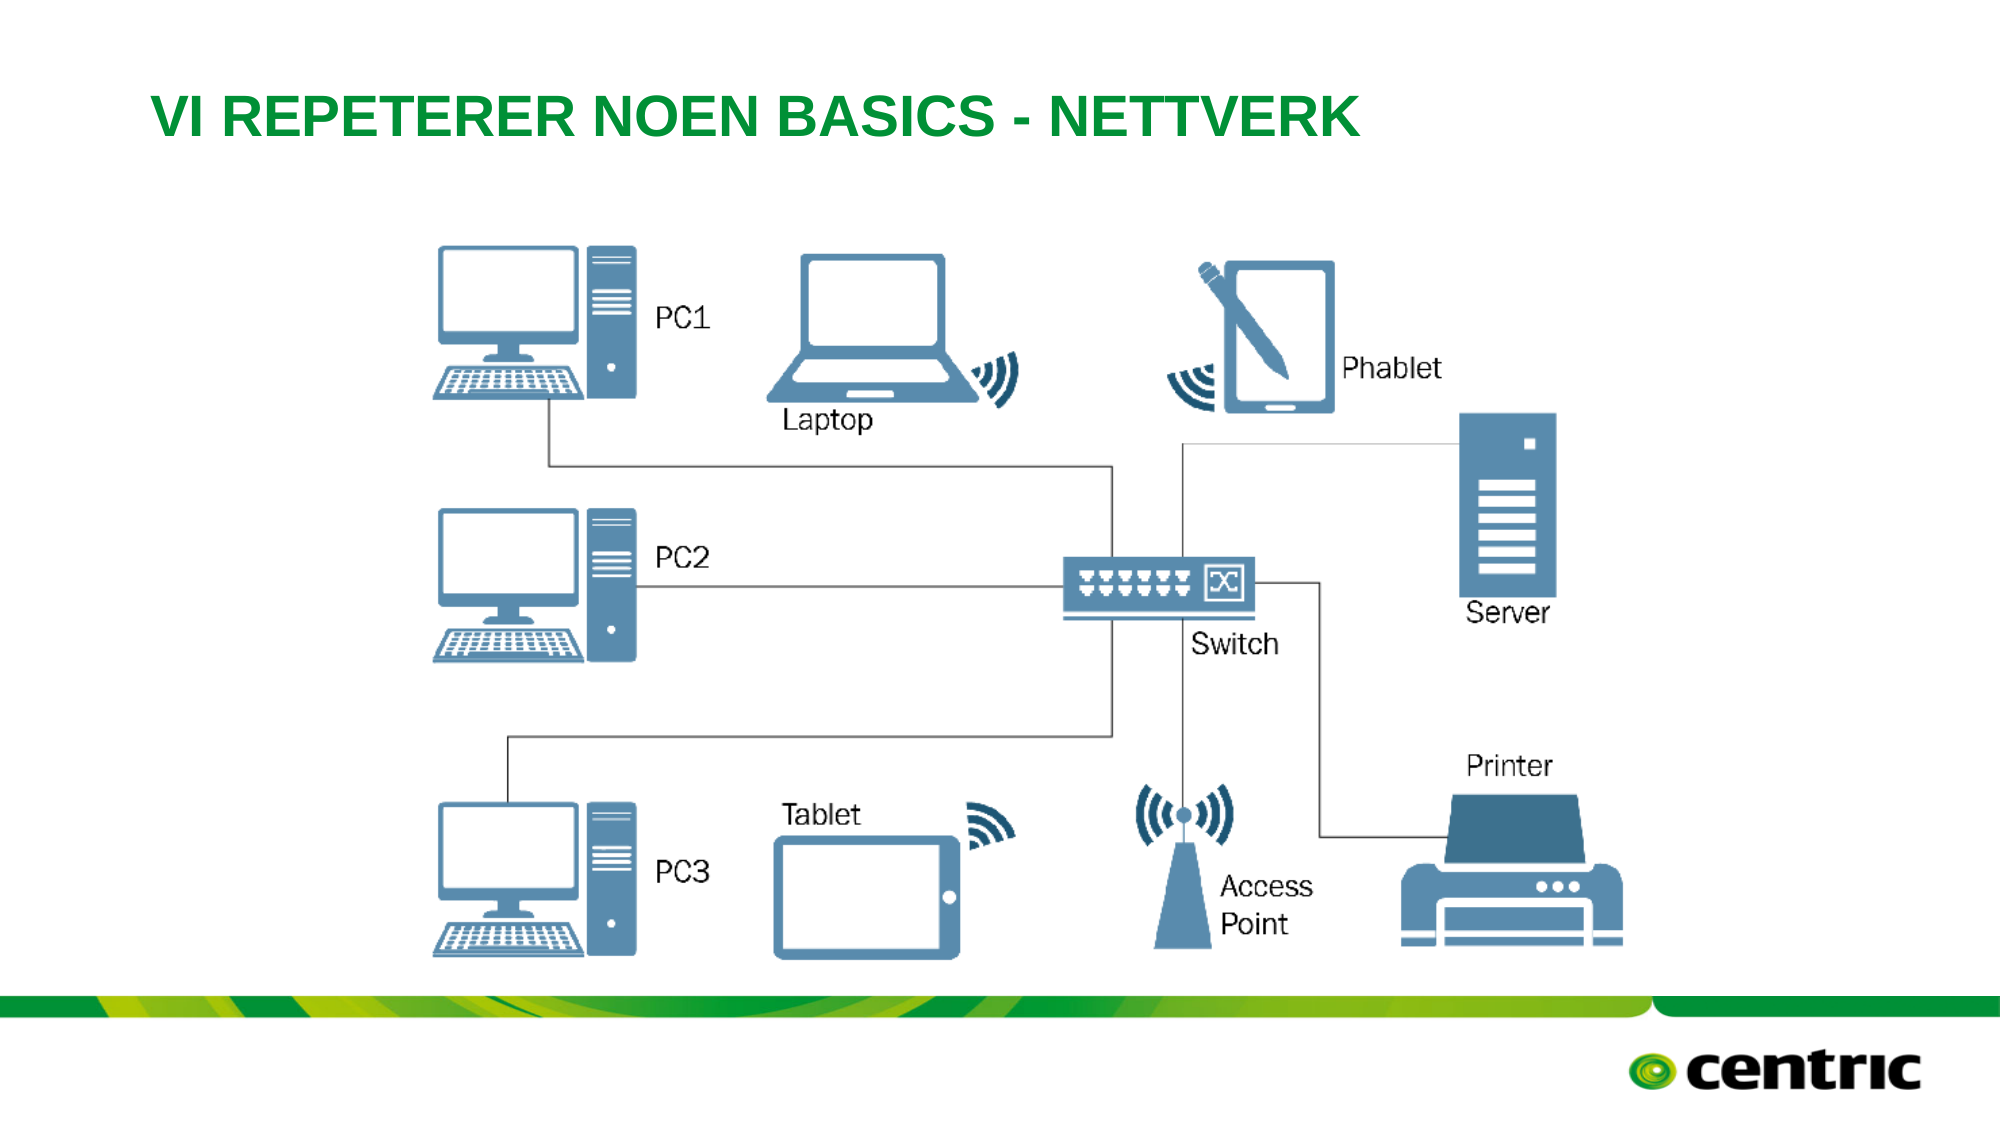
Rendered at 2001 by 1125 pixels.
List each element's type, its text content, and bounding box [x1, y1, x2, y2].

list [418, 230, 1638, 975]
title Vi repeterer noen basics - Nettverk [135, 77, 1921, 213]
picture [0, 995, 2000, 1125]
